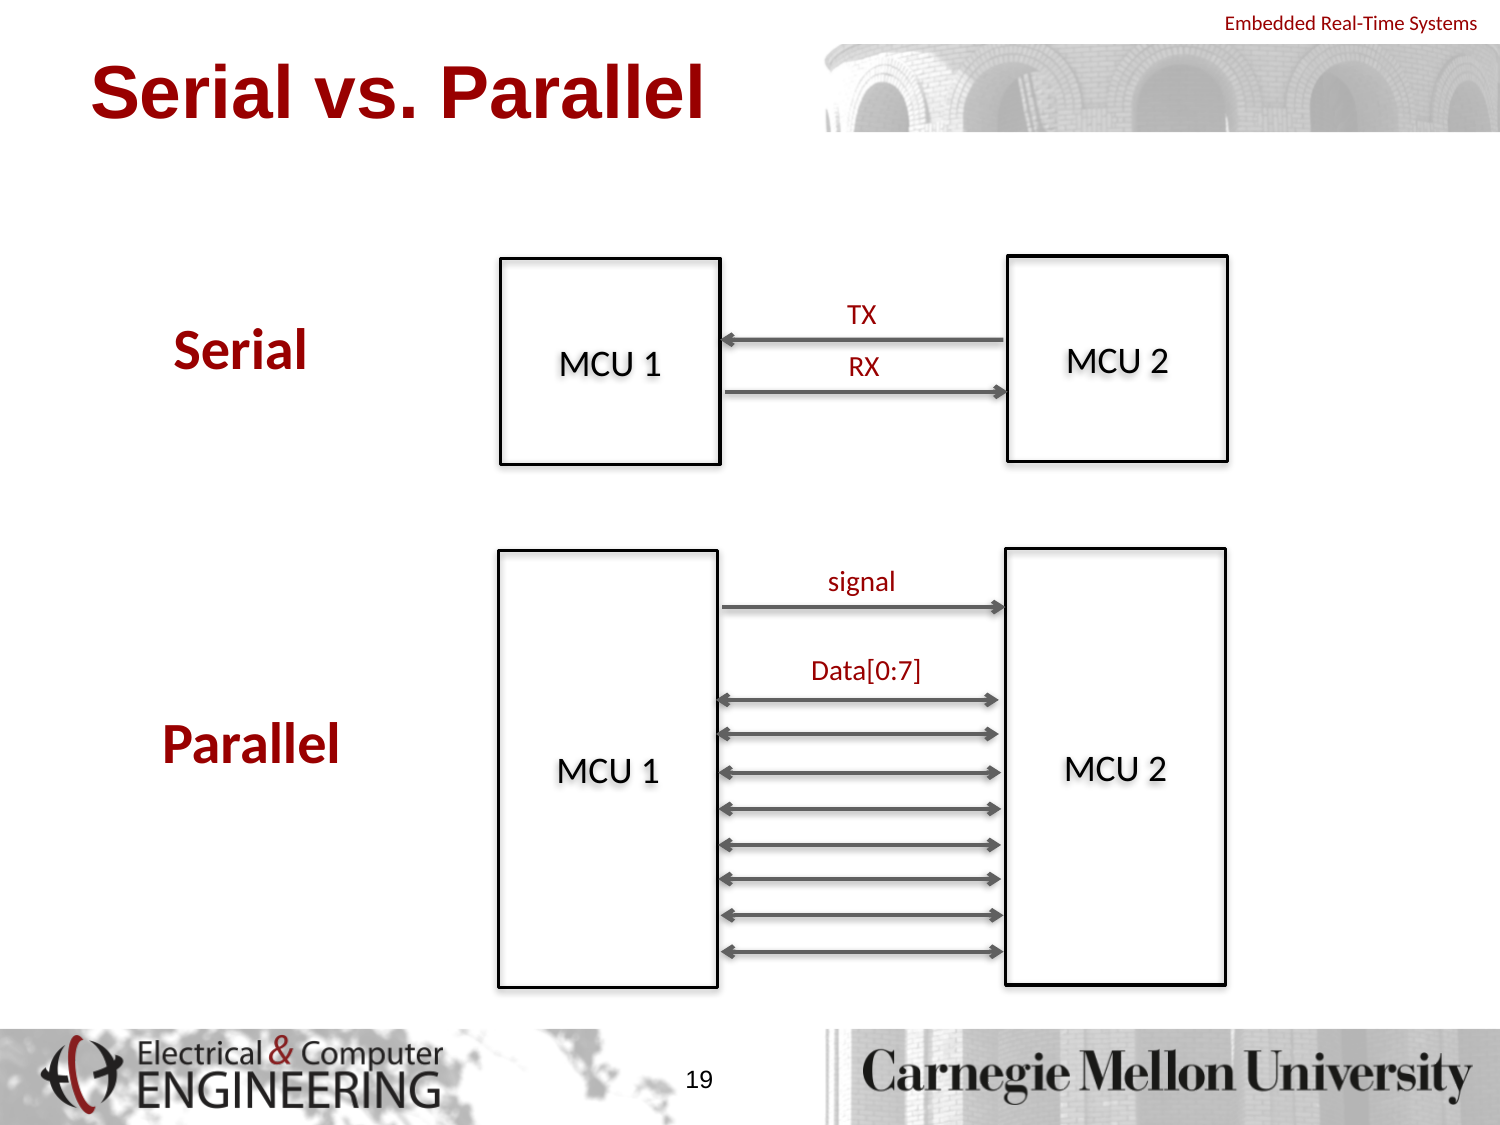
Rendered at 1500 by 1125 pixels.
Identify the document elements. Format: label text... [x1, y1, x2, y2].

text_box MCU 2 [1007, 255, 1228, 463]
picture [0, 1028, 1500, 1125]
text_box RX [763, 347, 965, 390]
title Serial vs. Parallel [75, 45, 1425, 133]
text_box signal [761, 555, 963, 605]
text_box Parallel [147, 697, 417, 783]
picture [664, 43, 1500, 133]
text_box TX [760, 287, 963, 338]
text_box MCU 2 [1005, 547, 1226, 986]
slide_number 19 [378, 1048, 729, 1109]
text_box Serial [158, 303, 428, 389]
text_box Data[0:7] [765, 643, 968, 694]
text_box MCU 1 [500, 257, 721, 465]
text_box MCU 1 [497, 550, 719, 988]
